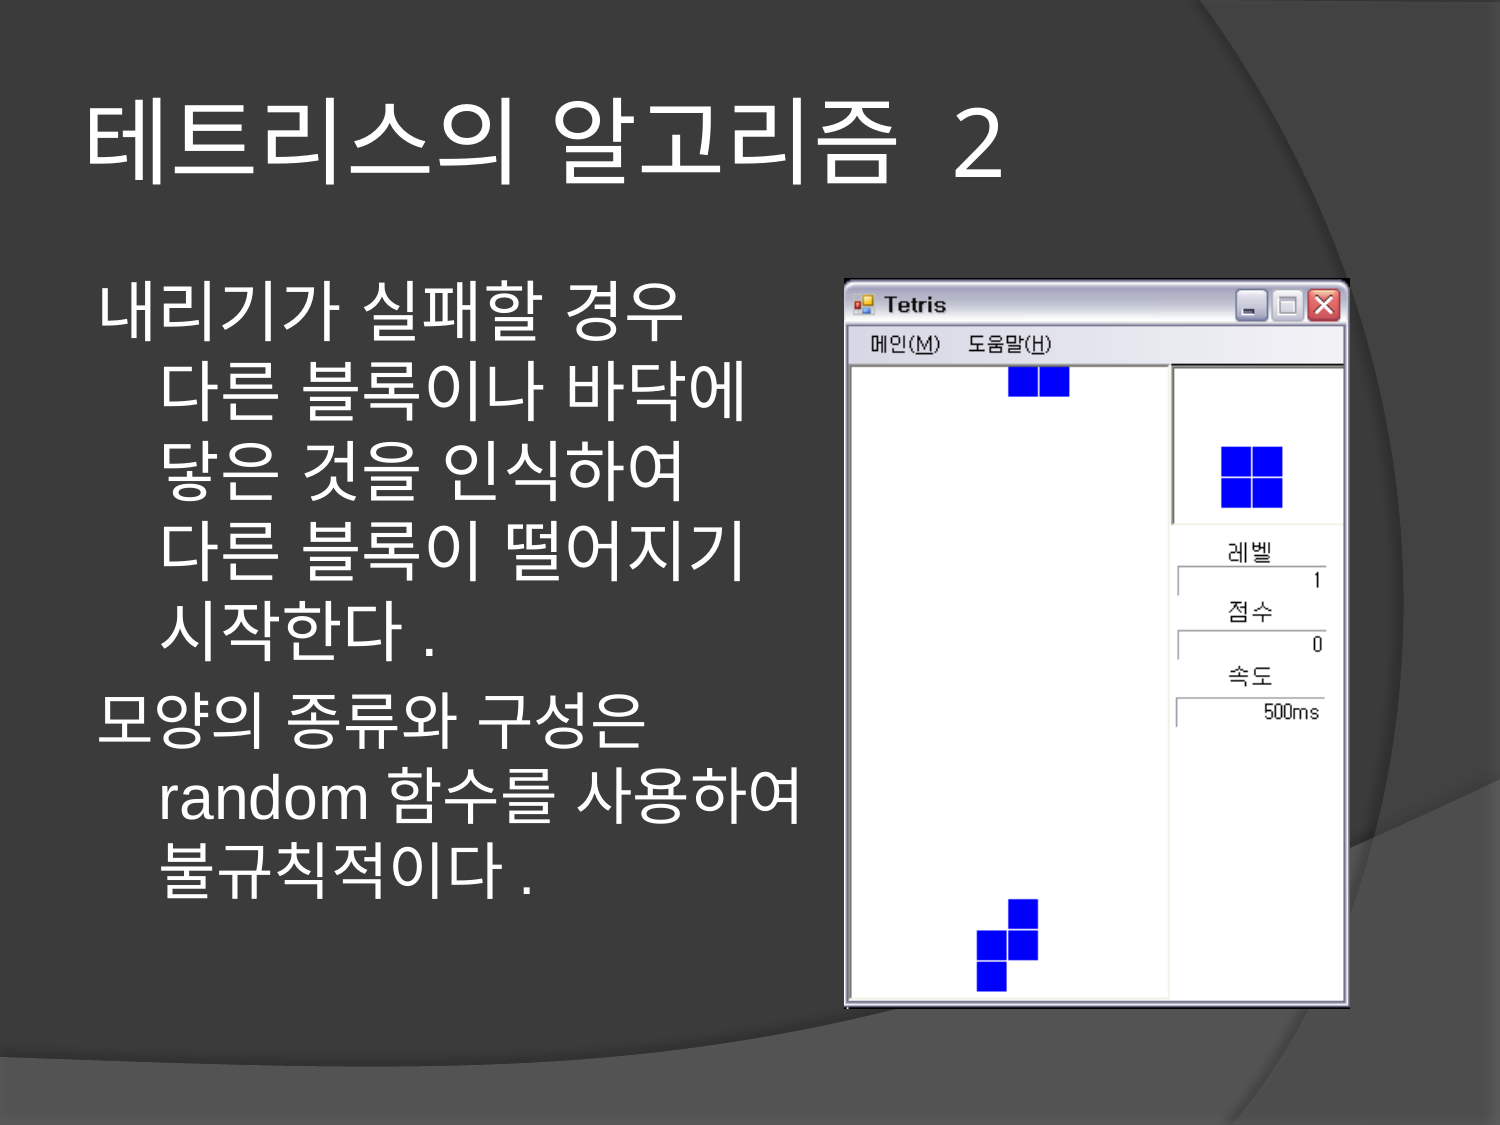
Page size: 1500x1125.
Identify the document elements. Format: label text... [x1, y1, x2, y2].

picture [844, 278, 1350, 1009]
title 테트리스의 알고리즘 2 [74, 44, 1301, 233]
list 내리기가 실패할 경우 다른 블록이나 바닥에 닿은 것을 인식하여 다른 블록이 떨어지기 시작한다. 모양의 종류와 구성은 random함수를 사용하여 불규칙적이다. [74, 262, 822, 1006]
